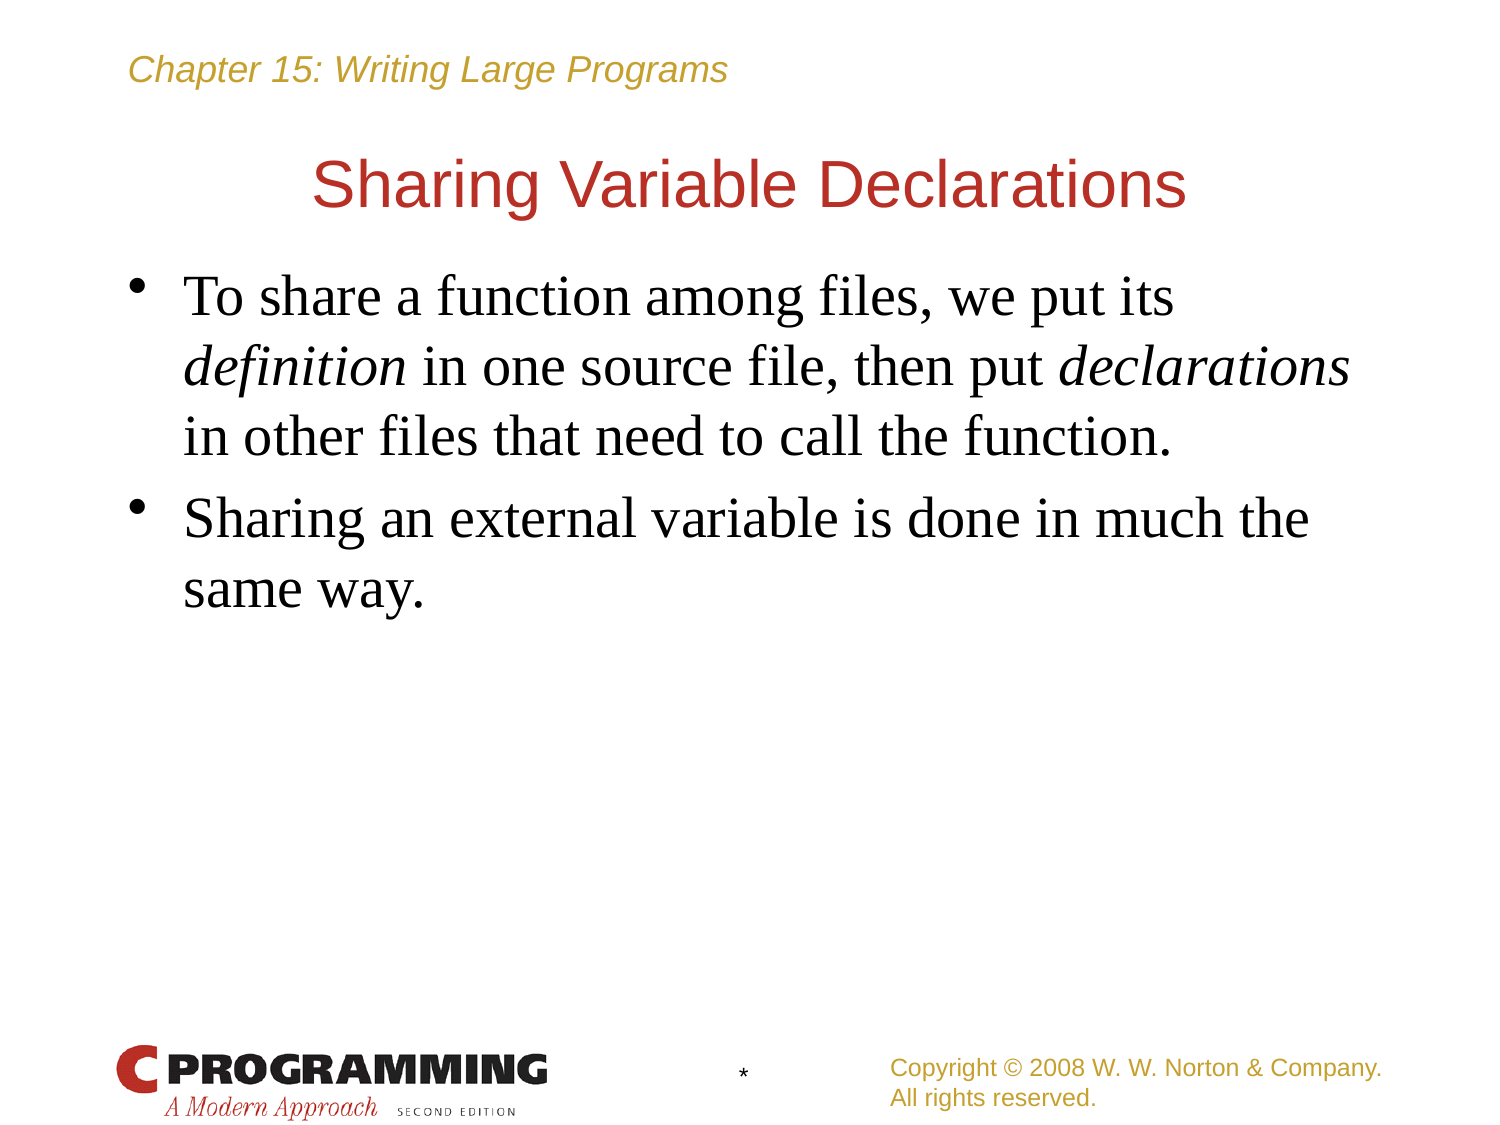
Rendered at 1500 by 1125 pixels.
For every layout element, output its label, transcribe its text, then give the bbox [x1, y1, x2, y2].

list To share a function among files, we put its definition in one source file, then put declarations in other files that need to call the function. Sharing an external variable is done in much the same way. [112, 249, 1388, 1038]
text_box Copyright © 2008 W. W. Norton & Company. All rights reserved. [874, 1043, 1388, 1119]
text_box * [687, 1050, 800, 1100]
picture [112, 1041, 550, 1123]
title Sharing Variable Declarations [112, 125, 1388, 238]
